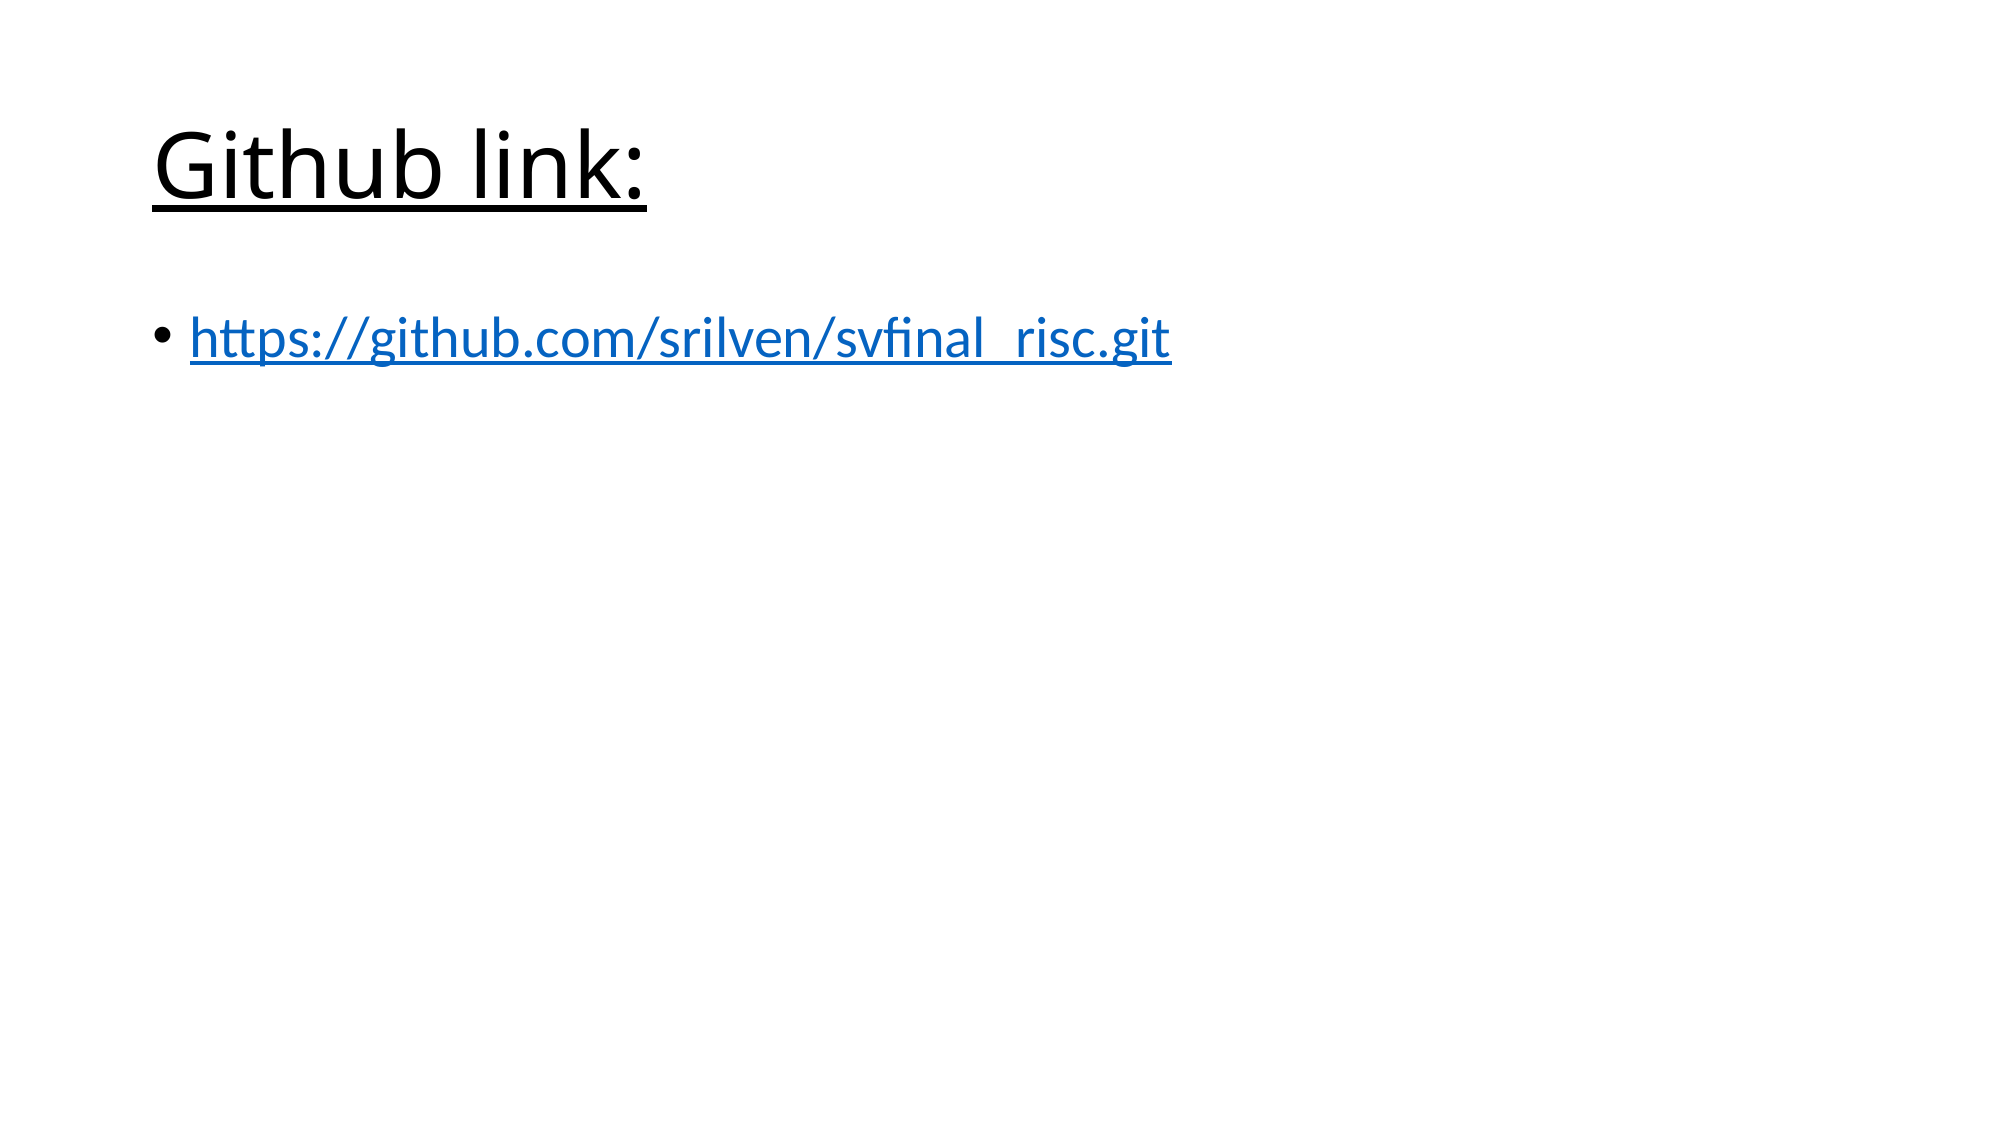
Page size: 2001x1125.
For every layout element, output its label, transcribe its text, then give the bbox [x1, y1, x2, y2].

title Github link: [137, 59, 1863, 278]
list https://github.com/srilven/svfinal_risc.git [137, 299, 1863, 1014]
